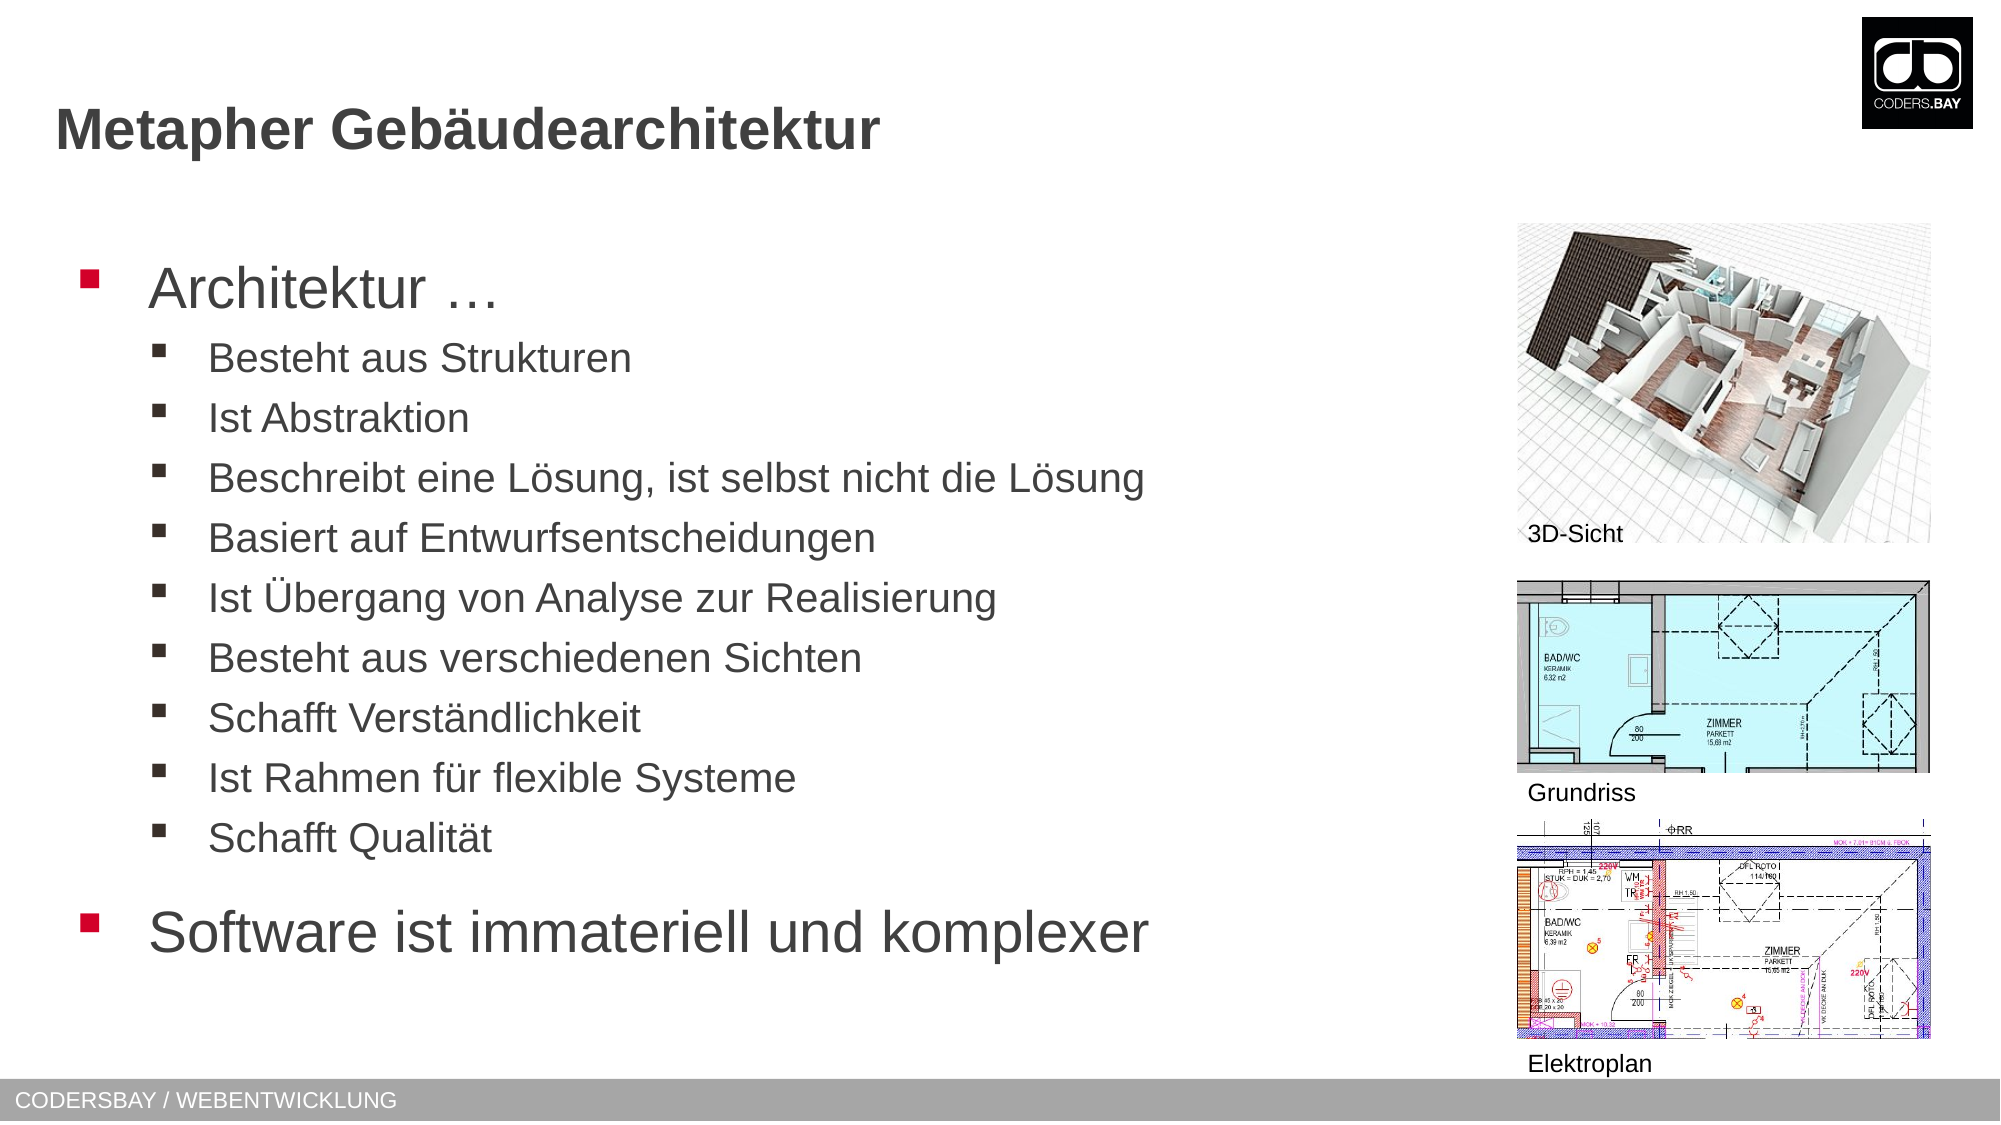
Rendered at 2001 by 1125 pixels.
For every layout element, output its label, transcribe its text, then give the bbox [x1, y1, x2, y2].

text_box Grundriss [1512, 769, 1652, 814]
picture [1517, 819, 1932, 1039]
picture [1517, 223, 1932, 543]
title Metapher Gebäudearchitektur [55, 91, 1483, 166]
picture [1517, 580, 1932, 773]
text_box 3D-Sicht [1512, 509, 1639, 555]
list Architektur … Besteht aus Strukturen Ist Abstraktion Beschreibt eine Lösung, ist selbst nicht die Lösung Basiert auf Entwurfsentscheidungen Ist Übergang von Analyse zur Realisierung Besteht aus verschiedenen Sichten Schafft Verständlichkeit Ist Rahmen für flexible Systeme Schafft Qualität Software ist immateriell und komplexer [69, 255, 1340, 1035]
picture [1862, 17, 1973, 129]
text_box Elektroplan [1512, 1039, 1668, 1085]
